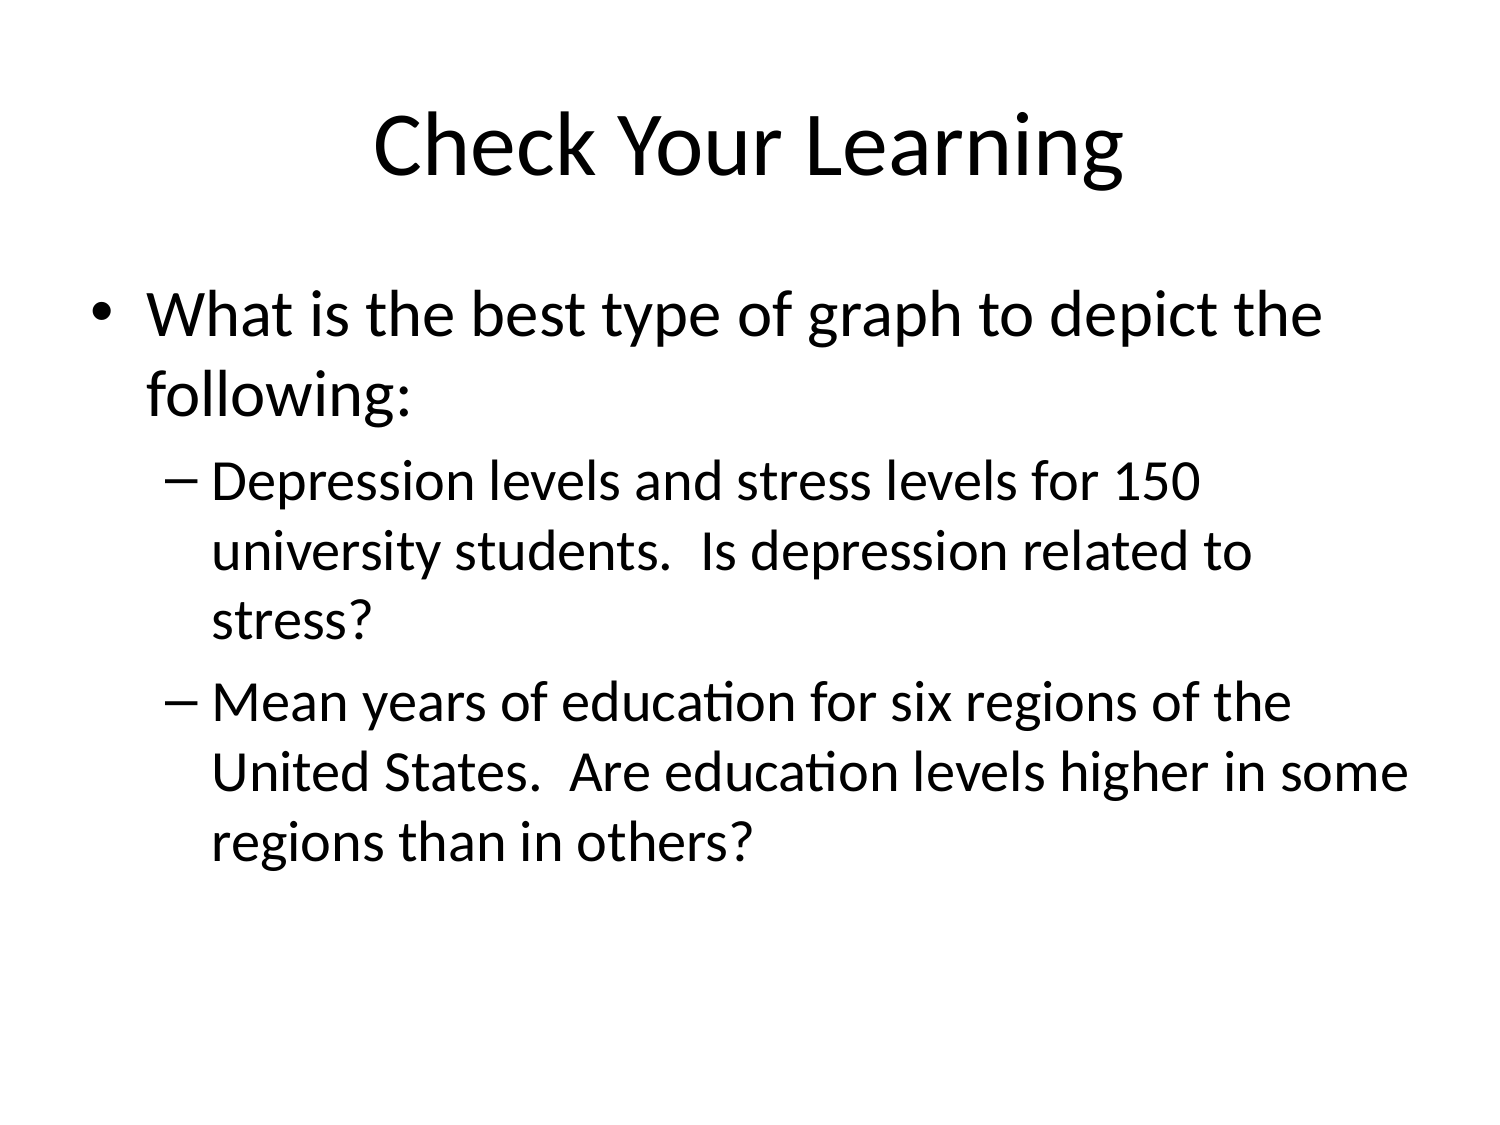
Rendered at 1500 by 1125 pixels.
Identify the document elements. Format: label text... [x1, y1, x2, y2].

title Check Your Learning [75, 45, 1425, 233]
list What is the best type of graph to depict the following: Depression levels and stress levels for 150 university students. Is depression related to stress? Mean years of education for six regions of the United States. Are education levels higher in some regions than in others? [75, 262, 1425, 1005]
